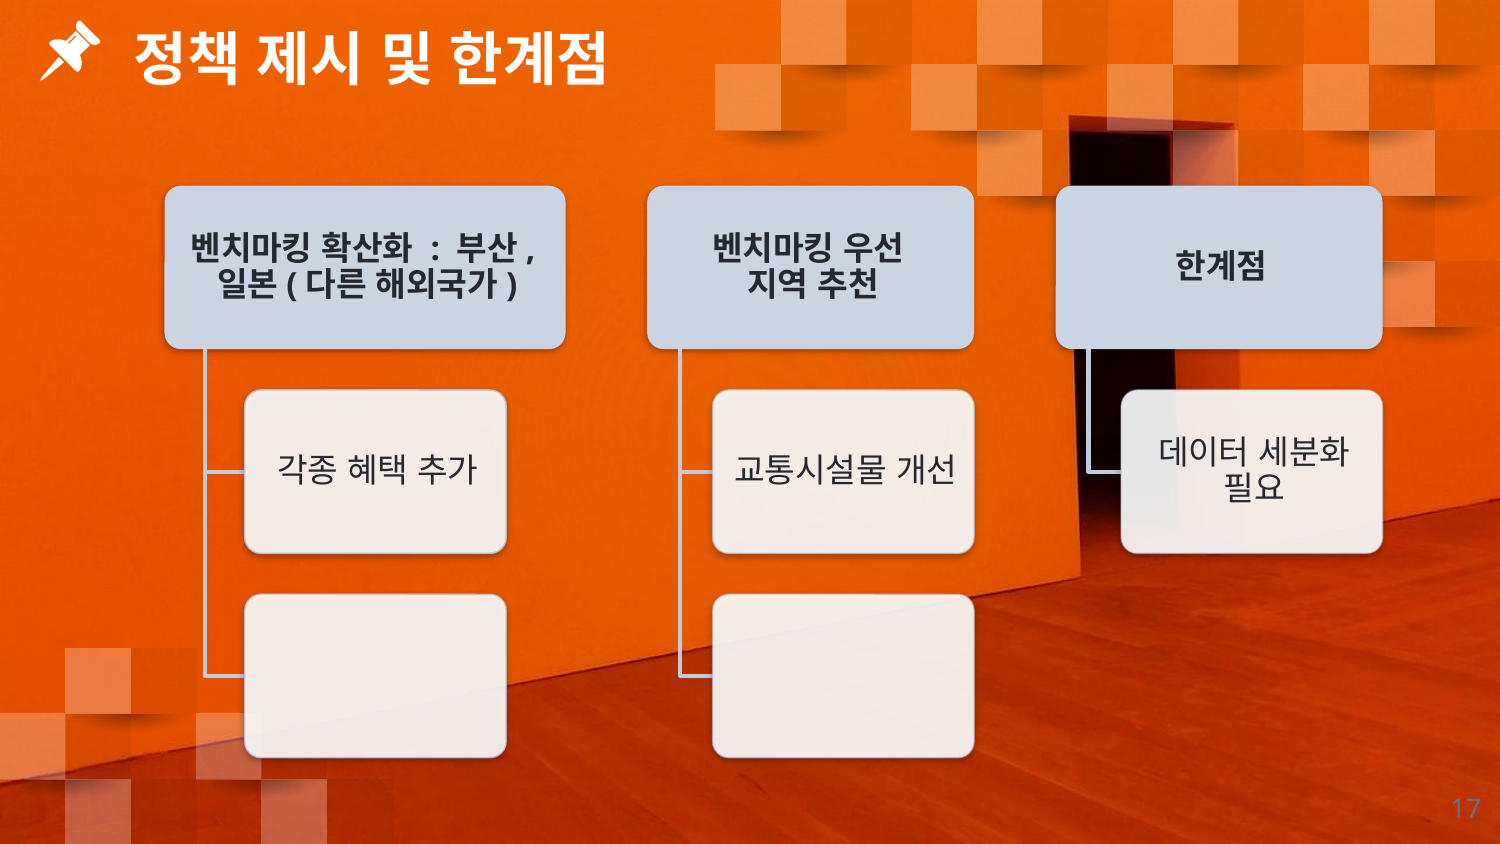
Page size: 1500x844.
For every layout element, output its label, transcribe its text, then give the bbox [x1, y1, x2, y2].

slide_number 17 [1431, 776, 1500, 844]
title 정책 제시 및 한계점 [112, 15, 632, 99]
picture [0, 0, 1500, 844]
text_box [39, 20, 101, 82]
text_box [88, 185, 1459, 759]
